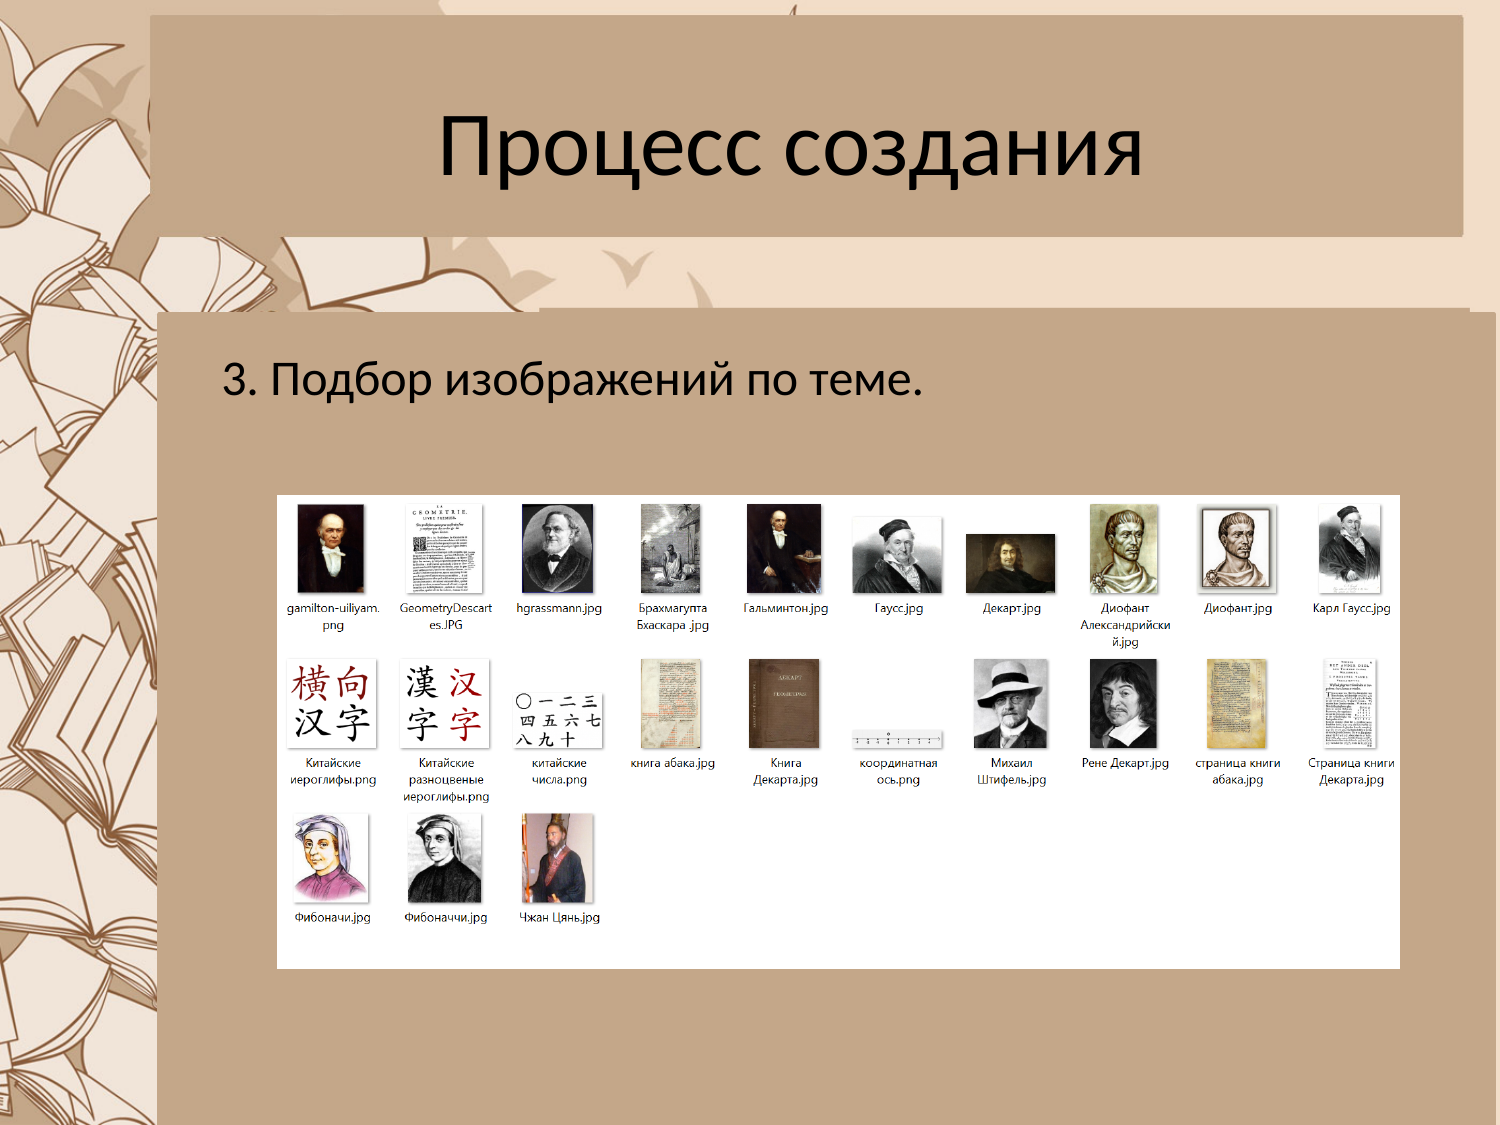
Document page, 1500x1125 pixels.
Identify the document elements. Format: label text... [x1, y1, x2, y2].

title Процесс создания [159, 45, 1425, 233]
picture [277, 495, 1400, 969]
picture [0, 0, 1500, 1125]
text_box 3. Подбор изображений по теме. [206, 338, 1294, 413]
text_box [157, 312, 1496, 1125]
